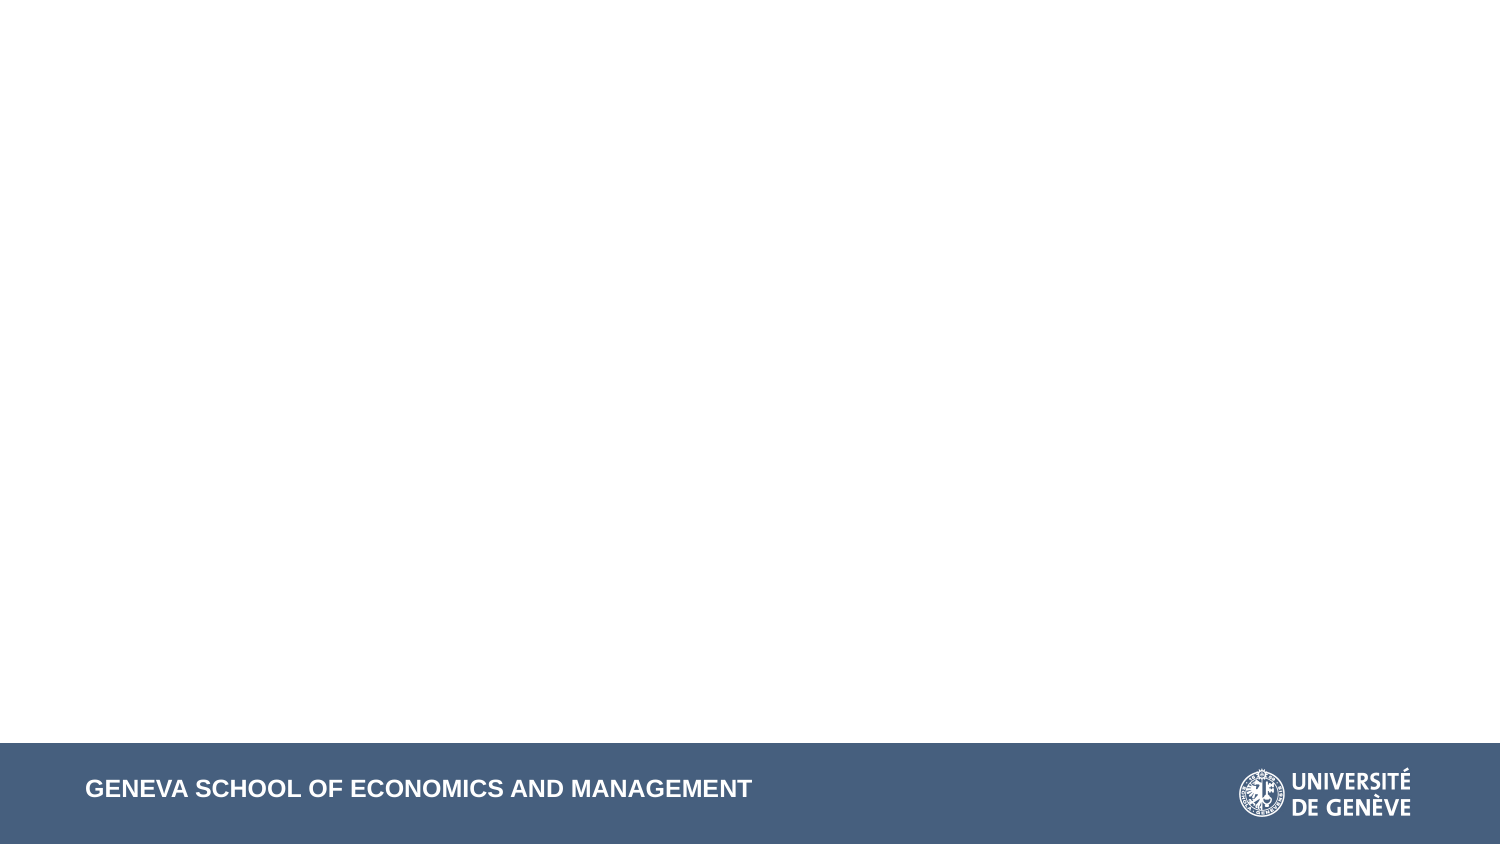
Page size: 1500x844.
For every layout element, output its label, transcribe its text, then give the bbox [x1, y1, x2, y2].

text_box GENEVA SCHOOL OF ECONOMICS AND MANAGEMENT [70, 764, 1057, 810]
picture [0, 743, 1500, 844]
